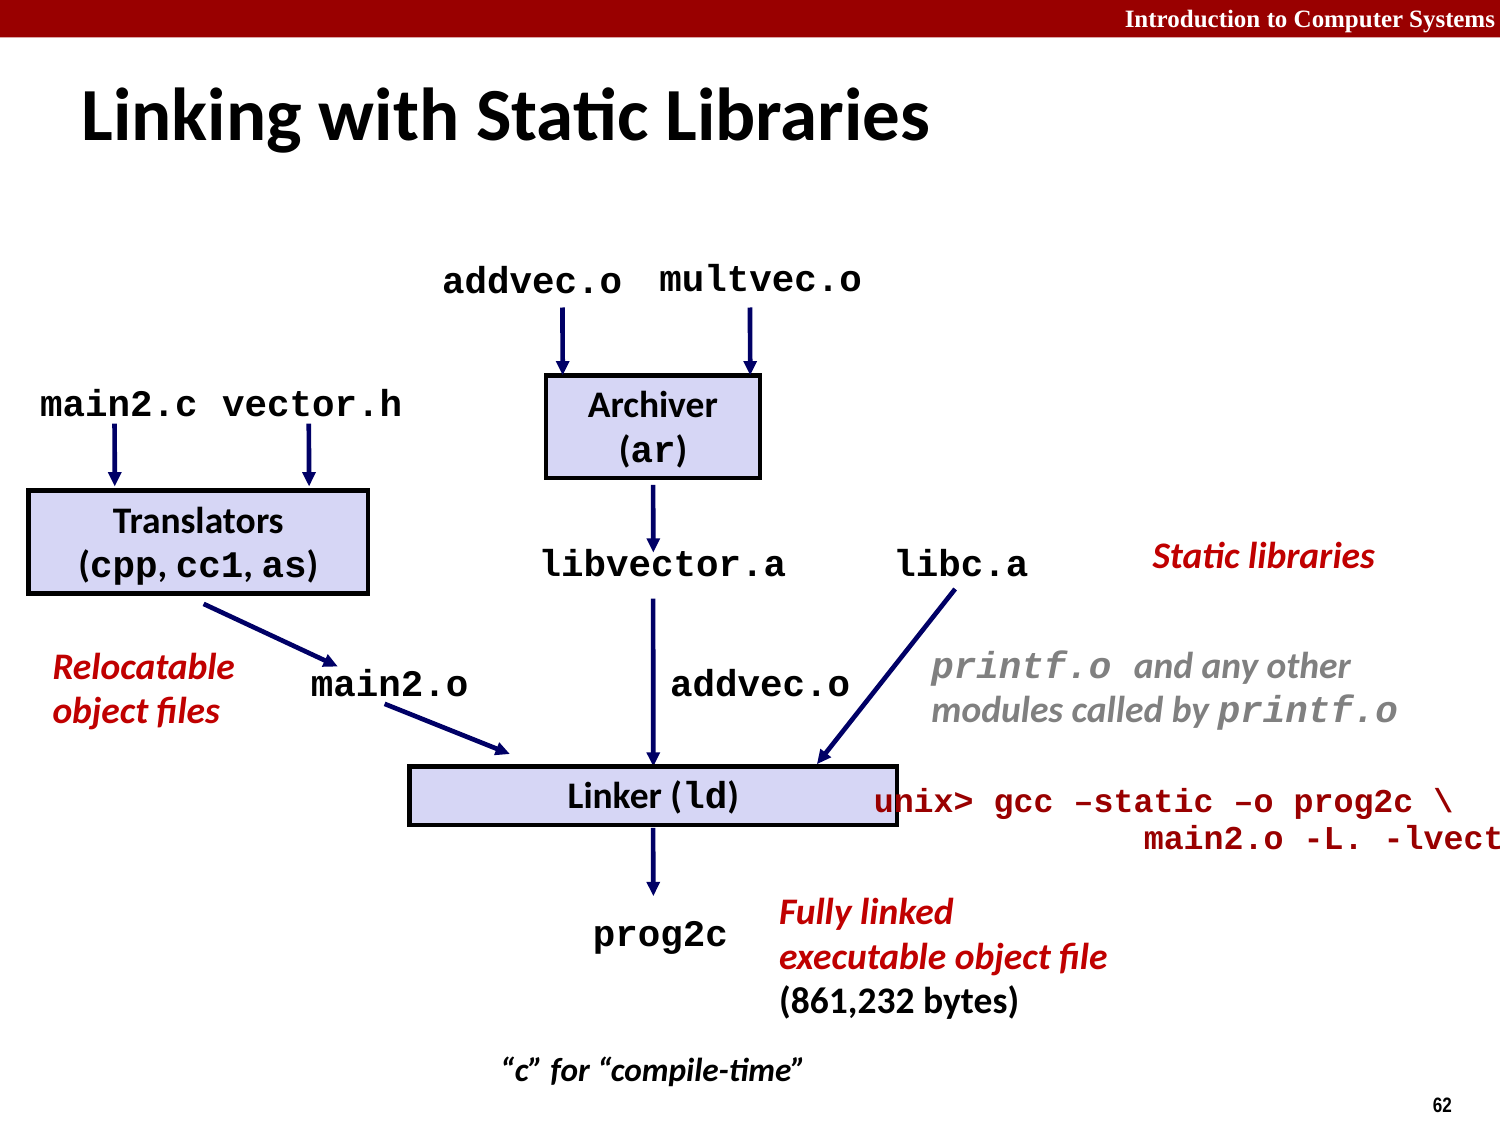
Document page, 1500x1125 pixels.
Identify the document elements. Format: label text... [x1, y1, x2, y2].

text_box [647, 484, 660, 553]
text_box [647, 598, 660, 766]
text_box addvec.o [655, 655, 866, 713]
text_box Relocatable object files [37, 636, 251, 741]
title Linking with Static Libraries [66, 46, 988, 176]
text_box [384, 703, 510, 756]
text_box “c” for “compile-time” [485, 1041, 822, 1096]
text_box Static libraries [1137, 526, 1391, 586]
text_box [302, 423, 316, 487]
text_box [817, 588, 956, 764]
text_box Fully linked executable object file (861,232 bytes) [764, 882, 1124, 1030]
text_box Linker (ld) [409, 766, 898, 825]
text_box unix> gcc –static –o prog2c \ main2.o -L. -lvector [858, 774, 1500, 866]
text_box printf.o and any other modules called by printf.o [916, 637, 1436, 740]
text_box main2.o [295, 655, 484, 713]
text_box vector.h [207, 374, 417, 433]
text_box [203, 603, 338, 667]
text_box main2.c [25, 374, 207, 433]
text_box addvec.o [427, 252, 637, 310]
text_box libvector.a [523, 535, 801, 593]
text_box [743, 308, 757, 376]
text_box Archiver (ar) [546, 375, 761, 479]
text_box multvec.o [644, 249, 877, 308]
text_box [647, 827, 660, 896]
text_box [108, 433, 121, 487]
text_box prog2c [578, 905, 743, 963]
text_box Translators (cpp, cc1, as) [28, 490, 369, 594]
text_box libc.a [878, 535, 1044, 593]
text_box [556, 310, 569, 376]
